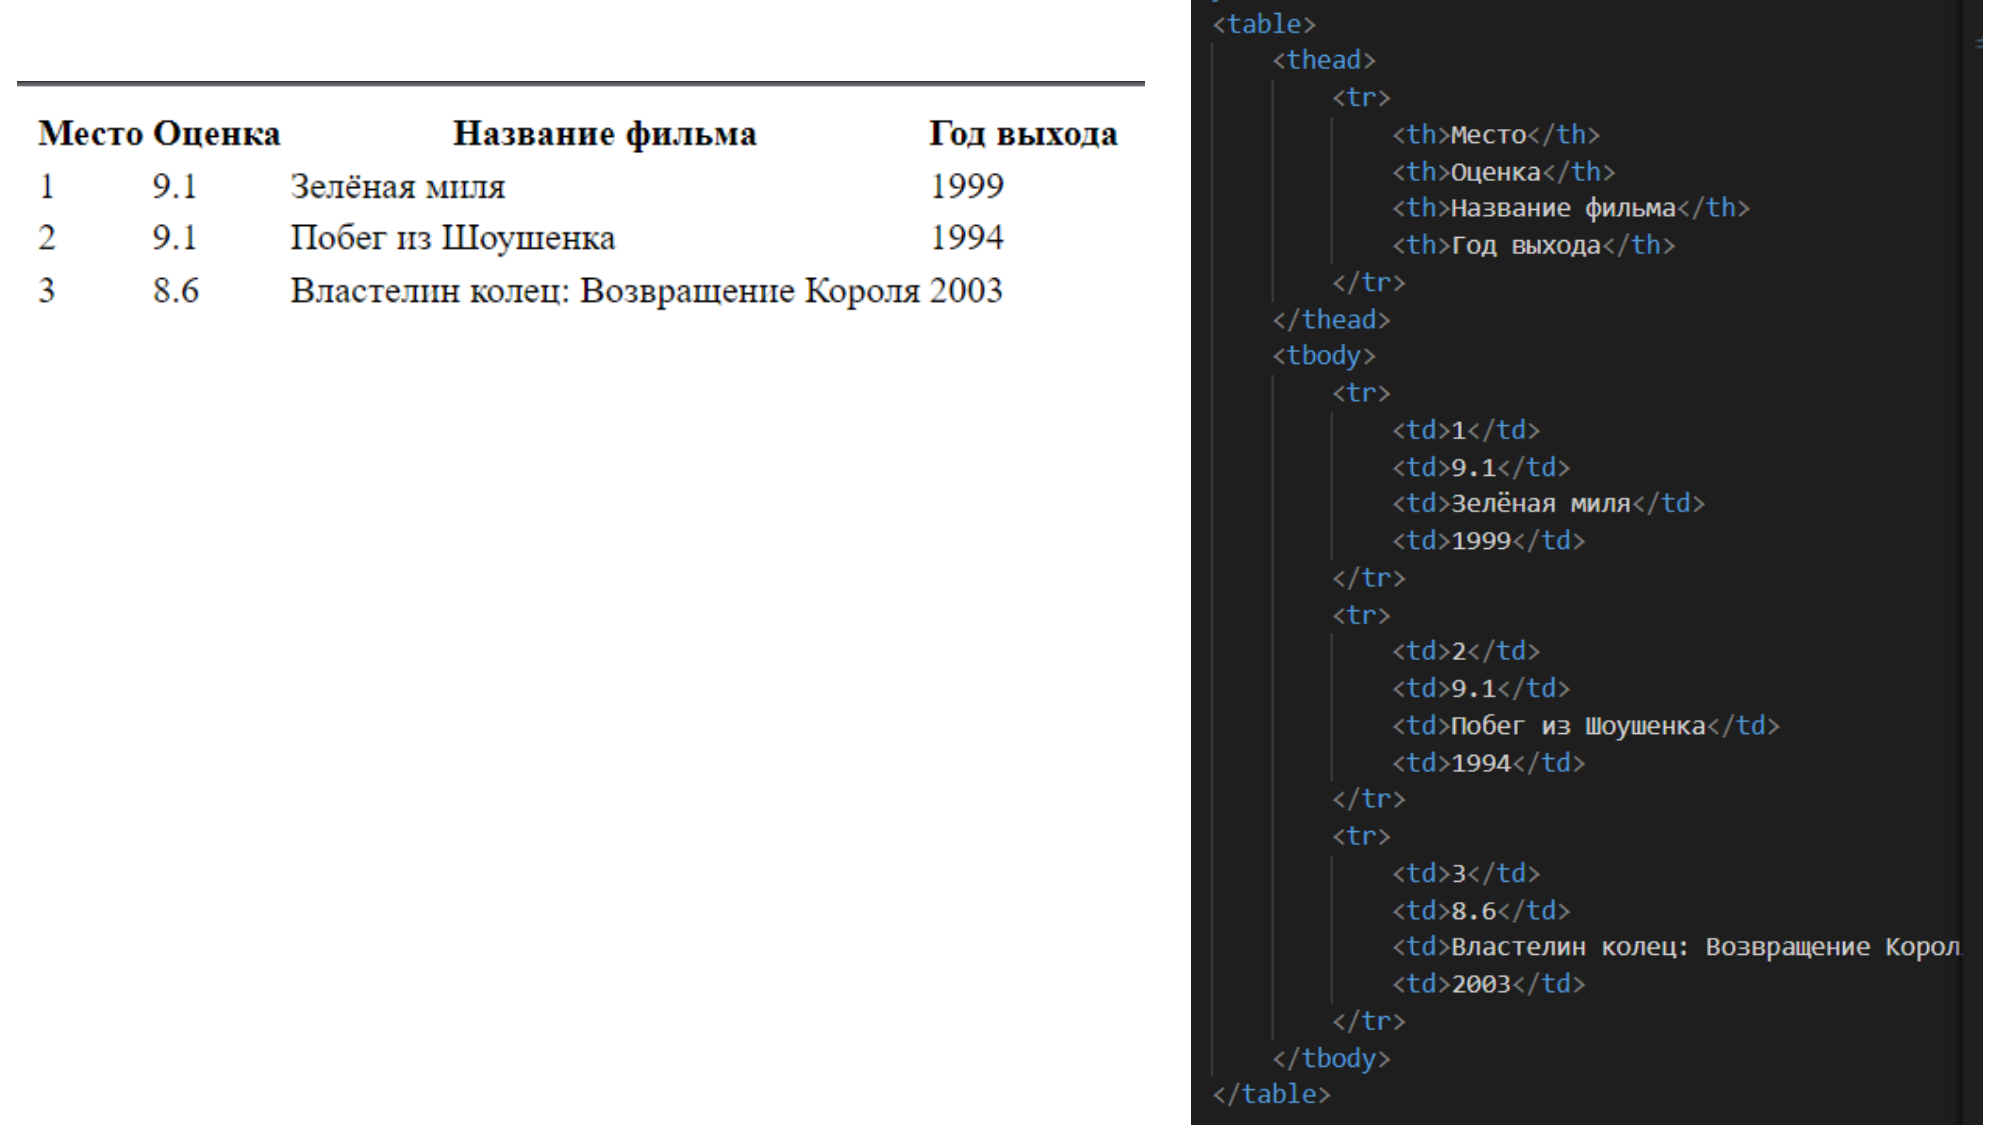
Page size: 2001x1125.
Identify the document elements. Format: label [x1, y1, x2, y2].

picture [1191, 0, 1983, 1125]
picture [17, 81, 1145, 333]
